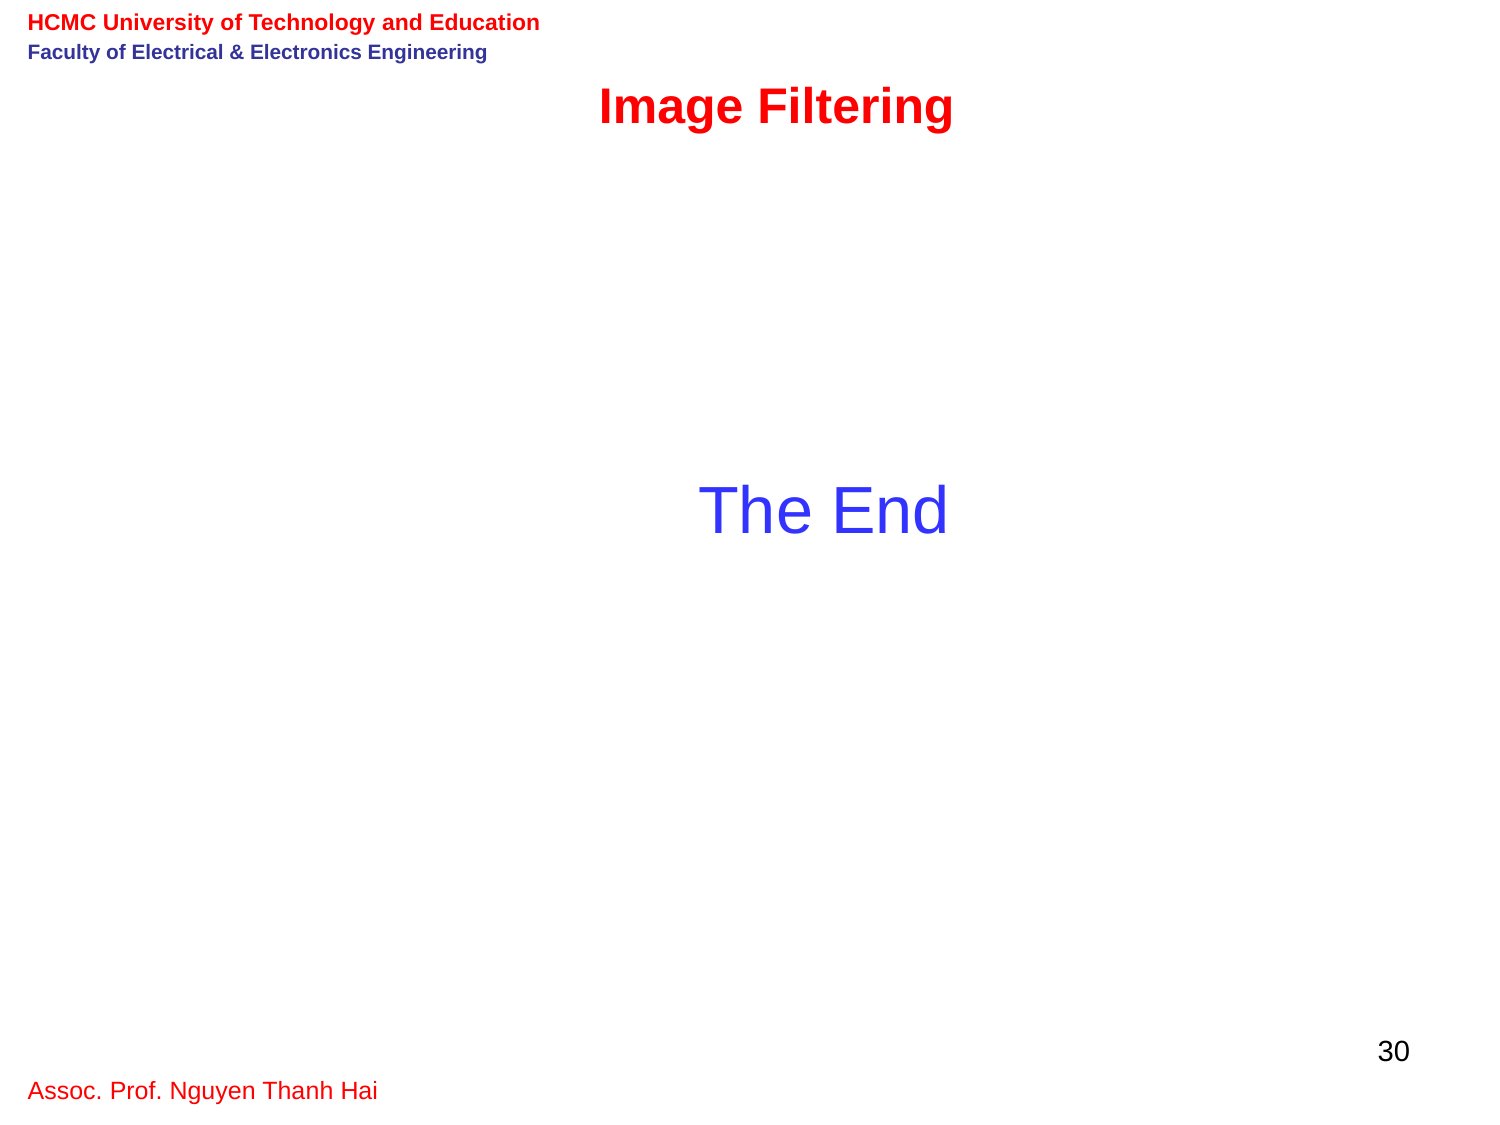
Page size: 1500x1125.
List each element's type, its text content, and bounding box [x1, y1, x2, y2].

text_box Image Filtering [396, 66, 1158, 142]
text_box 30 [1074, 1024, 1425, 1103]
text_box Assoc. Prof. Nguyen Thanh Hai [12, 1067, 397, 1113]
text_box The End [525, 459, 1048, 554]
text_box HCMC University of Technology and Education Faculty of Electrical & Electronics Engineering [12, 0, 579, 71]
